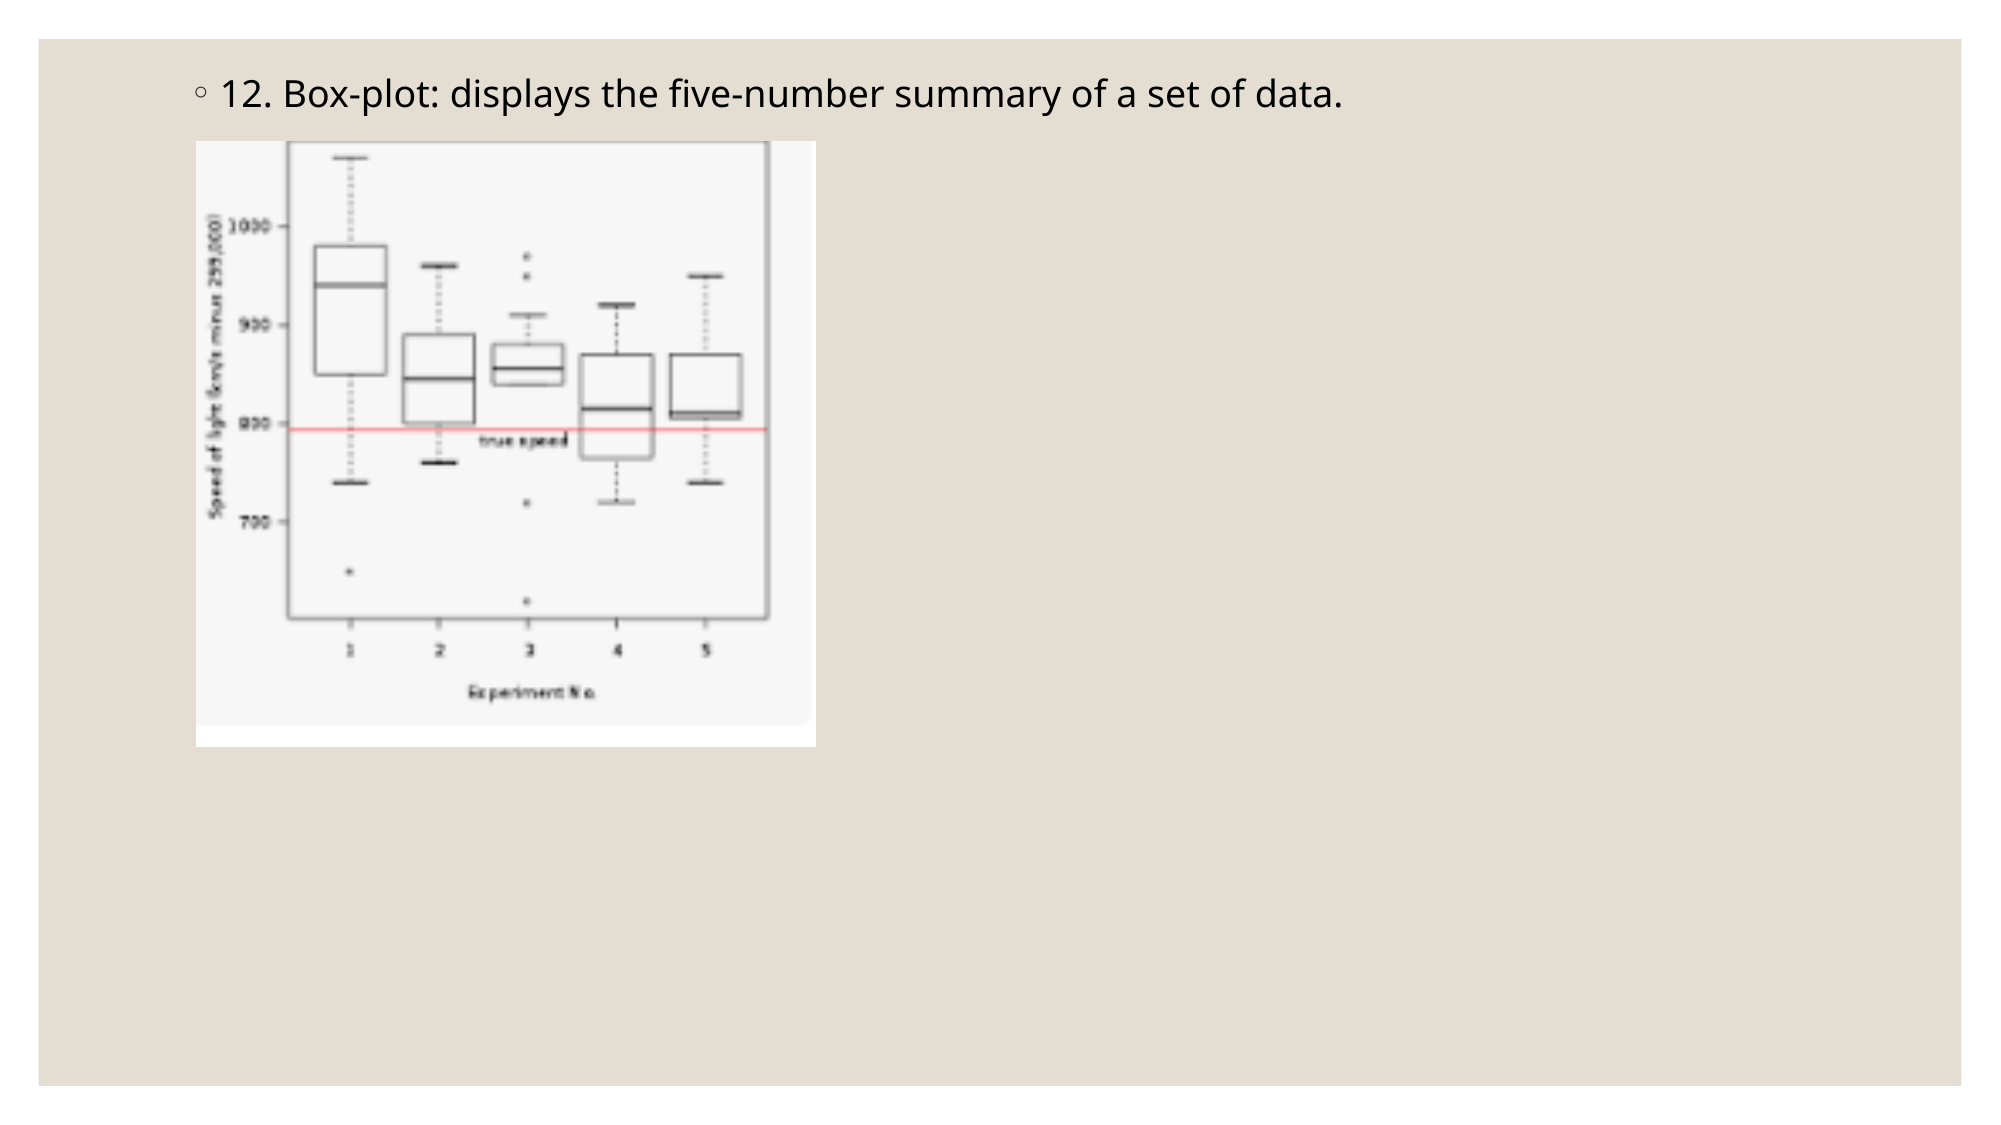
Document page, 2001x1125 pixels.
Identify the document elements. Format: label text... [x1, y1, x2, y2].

list 12. Box-plot: displays the five-number summary of a set of data. [174, 62, 1825, 990]
picture [196, 141, 816, 748]
